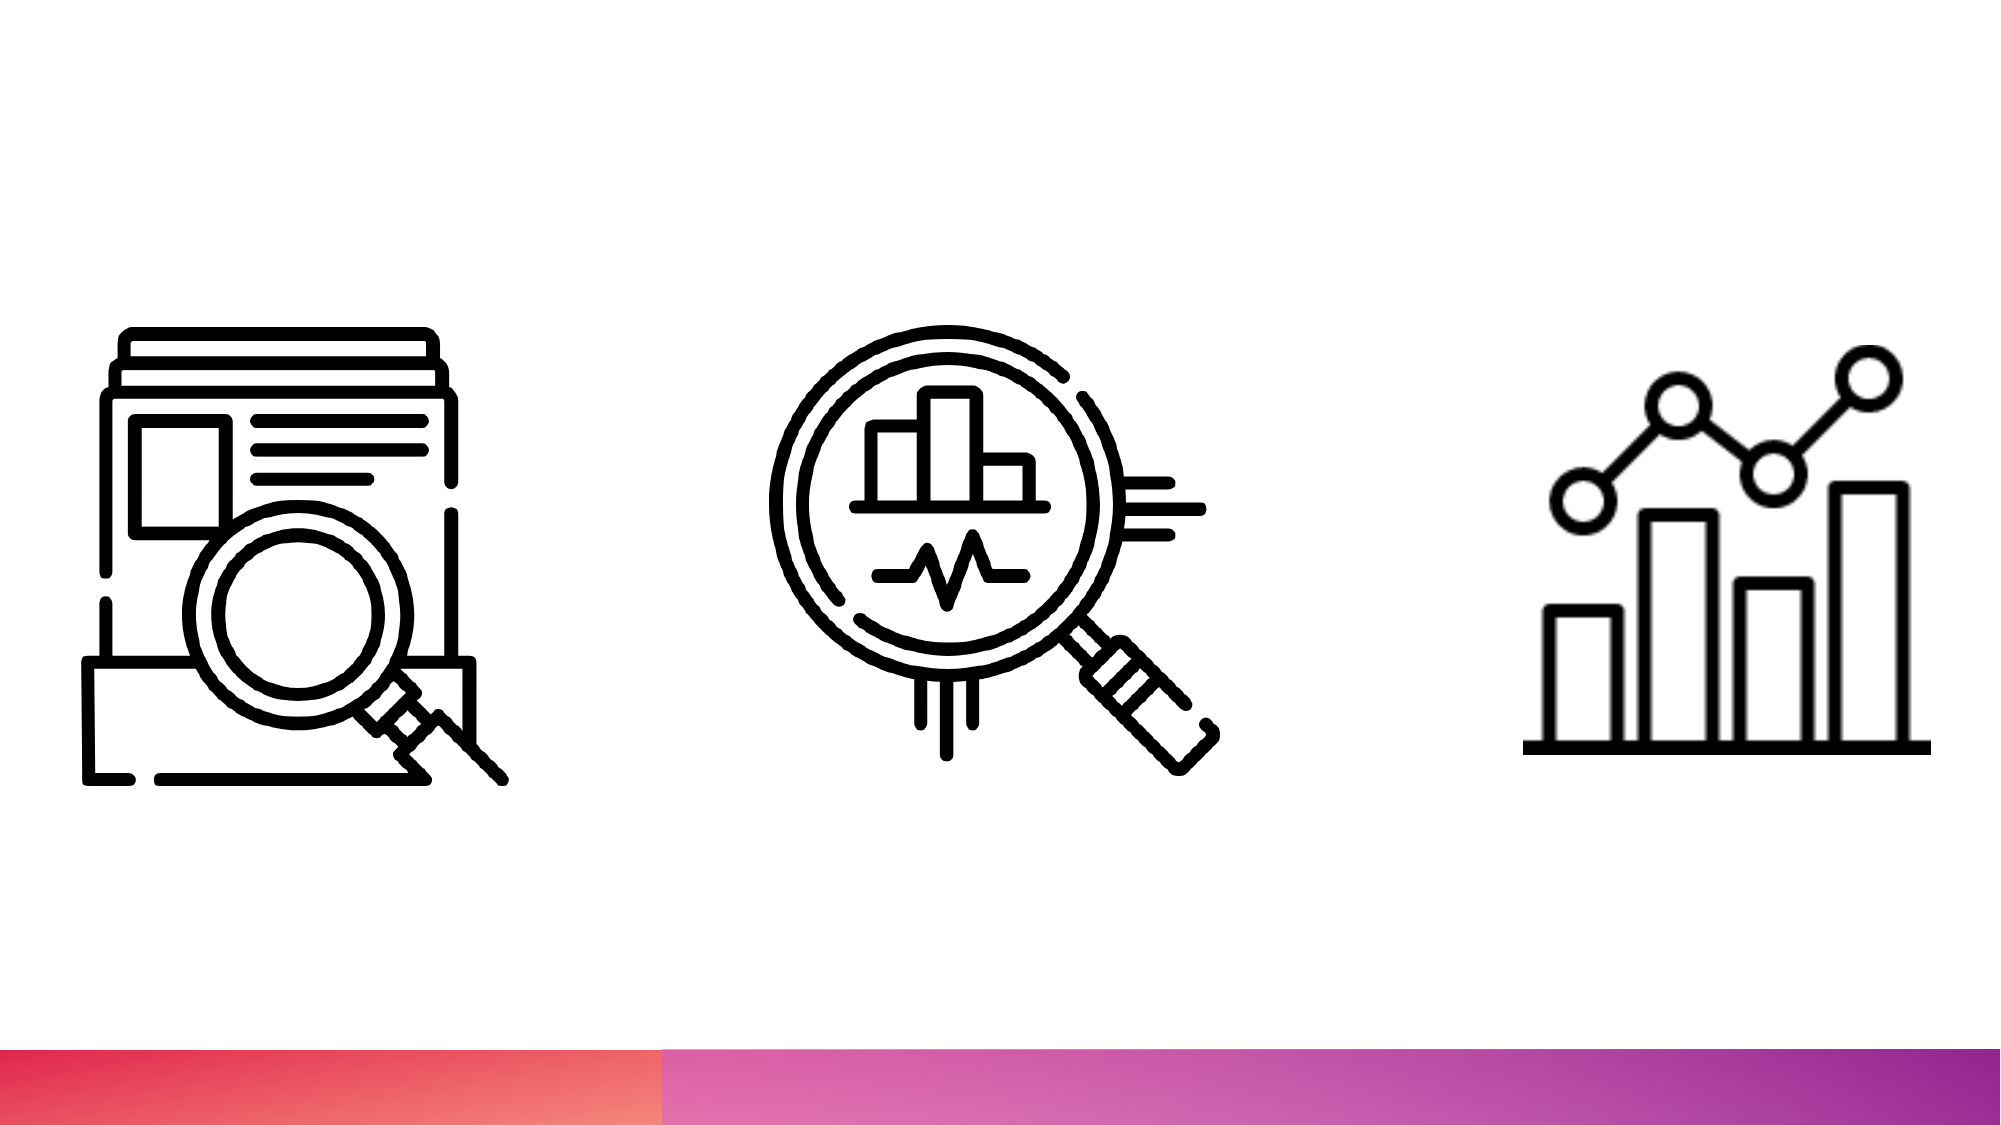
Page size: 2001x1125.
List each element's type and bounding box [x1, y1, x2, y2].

picture [64, 327, 525, 786]
picture [769, 325, 1220, 776]
picture [1523, 345, 1931, 755]
